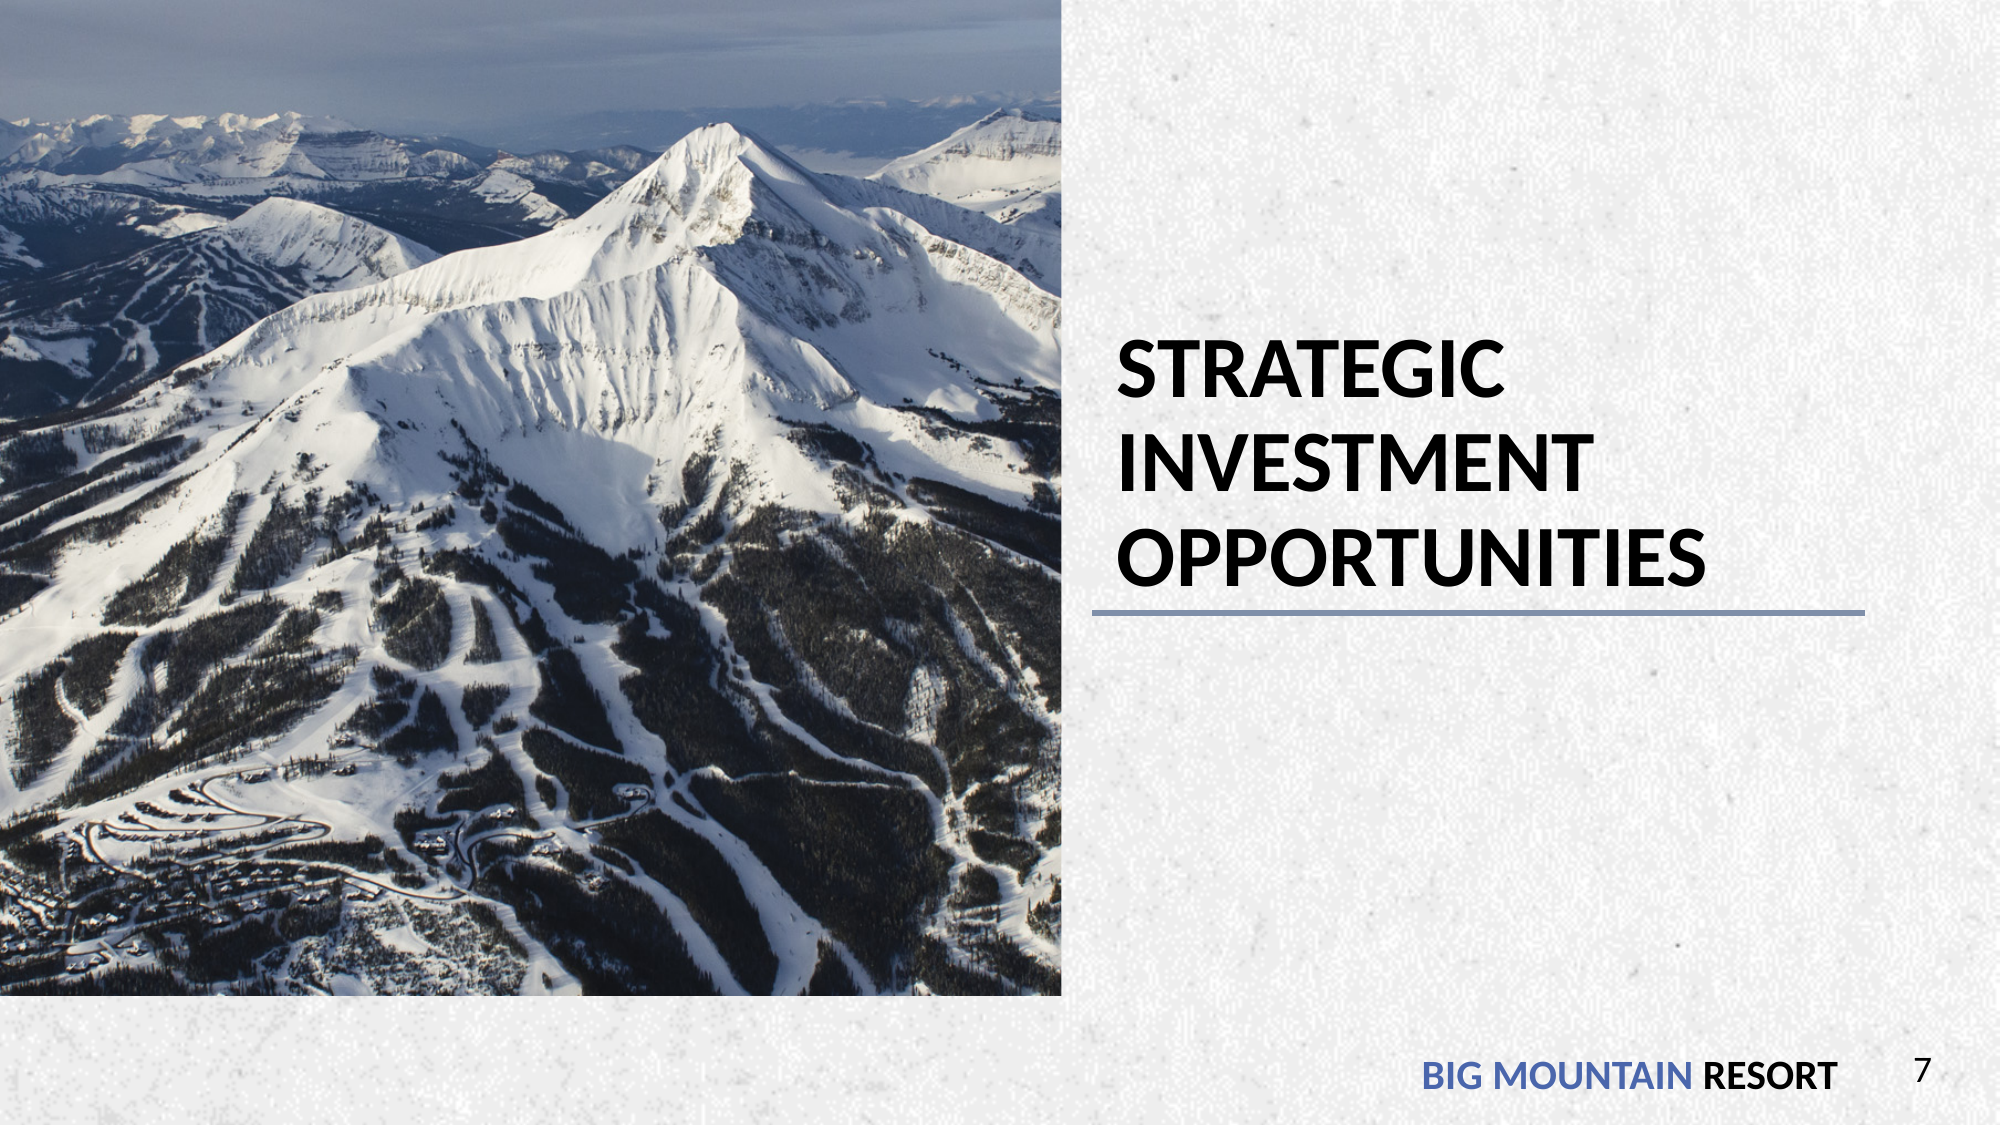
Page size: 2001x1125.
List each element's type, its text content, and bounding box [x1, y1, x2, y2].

picture [0, 0, 2000, 1125]
slide_number 7 [1862, 1042, 1947, 1103]
title Strategic investment opportunities [1101, 305, 1912, 613]
